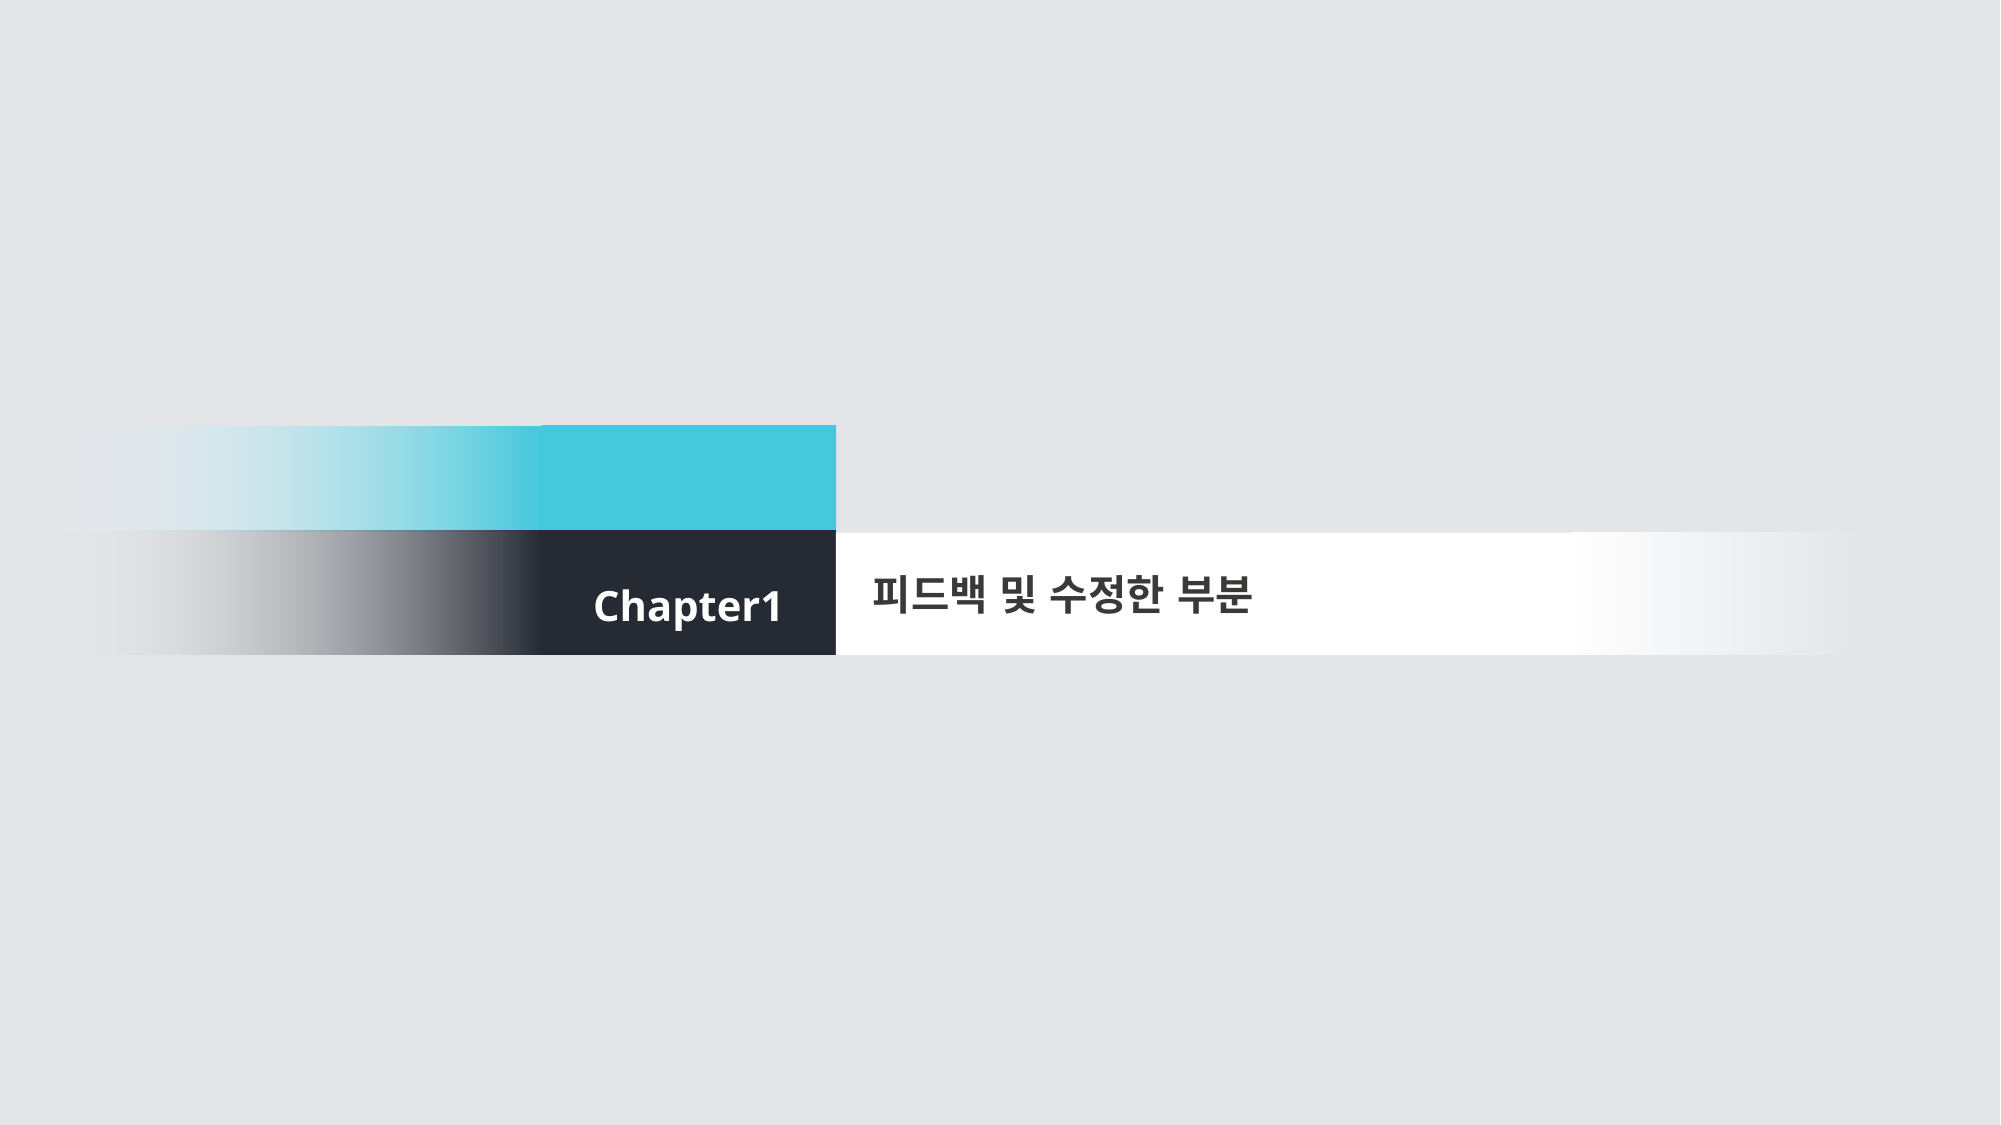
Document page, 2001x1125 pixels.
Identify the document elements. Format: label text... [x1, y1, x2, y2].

text_box [26, 529, 542, 656]
text_box [34, 426, 542, 529]
text_box 피드백 및 수정한 부분 [835, 532, 1572, 656]
text_box Chapter1 [542, 529, 837, 656]
text_box [541, 424, 837, 529]
text_box [1572, 531, 1869, 656]
